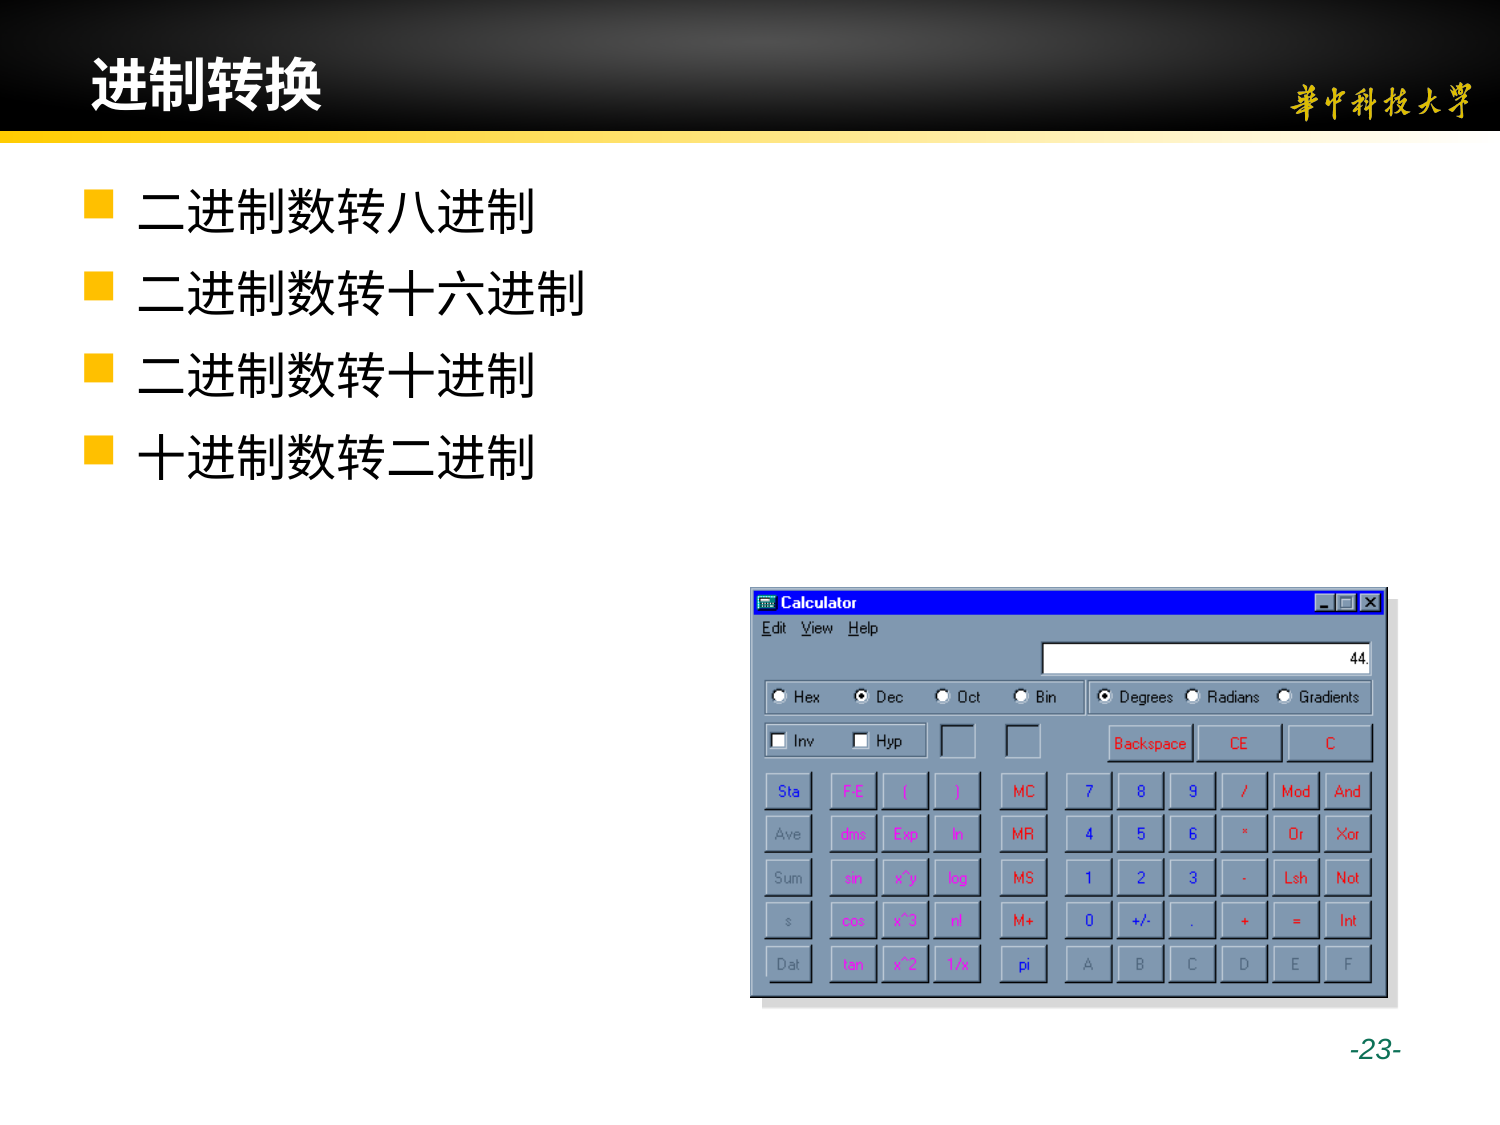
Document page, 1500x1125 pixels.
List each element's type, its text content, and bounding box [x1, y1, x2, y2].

picture [749, 587, 1388, 999]
title 进制转换 [74, 34, 1426, 131]
text_box [1389, 599, 1393, 988]
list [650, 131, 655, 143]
picture [0, 0, 1500, 131]
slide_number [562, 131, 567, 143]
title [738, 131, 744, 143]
list 二进制数转八进制 二进制数转十六进制 二进制数转十进制 十进制数转二进制 [64, 160, 1414, 988]
slide_number -23- [1257, 1023, 1425, 1102]
